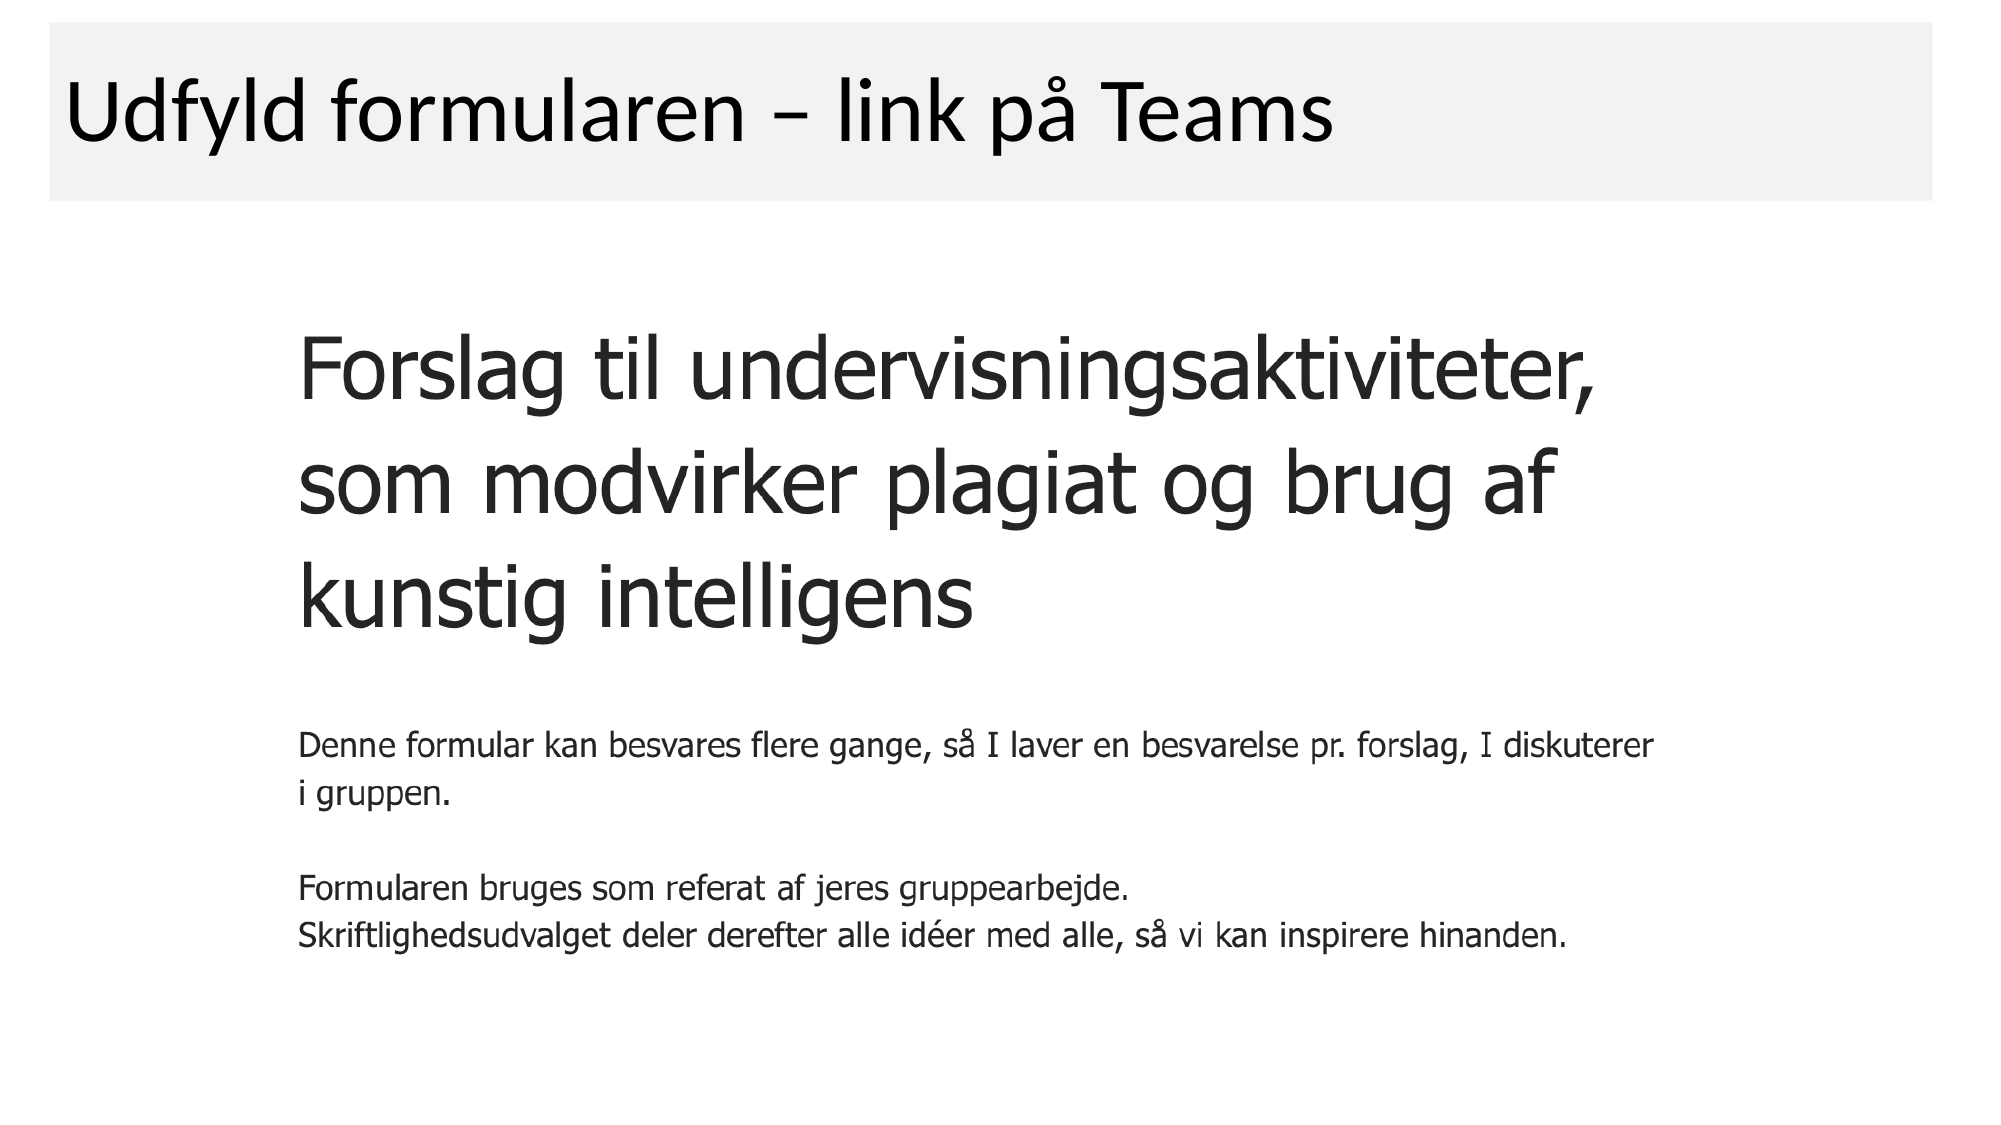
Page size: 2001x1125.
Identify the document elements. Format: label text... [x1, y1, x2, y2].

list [268, 284, 1714, 999]
title Udfyld formularen – link på Teams [49, 22, 1933, 201]
